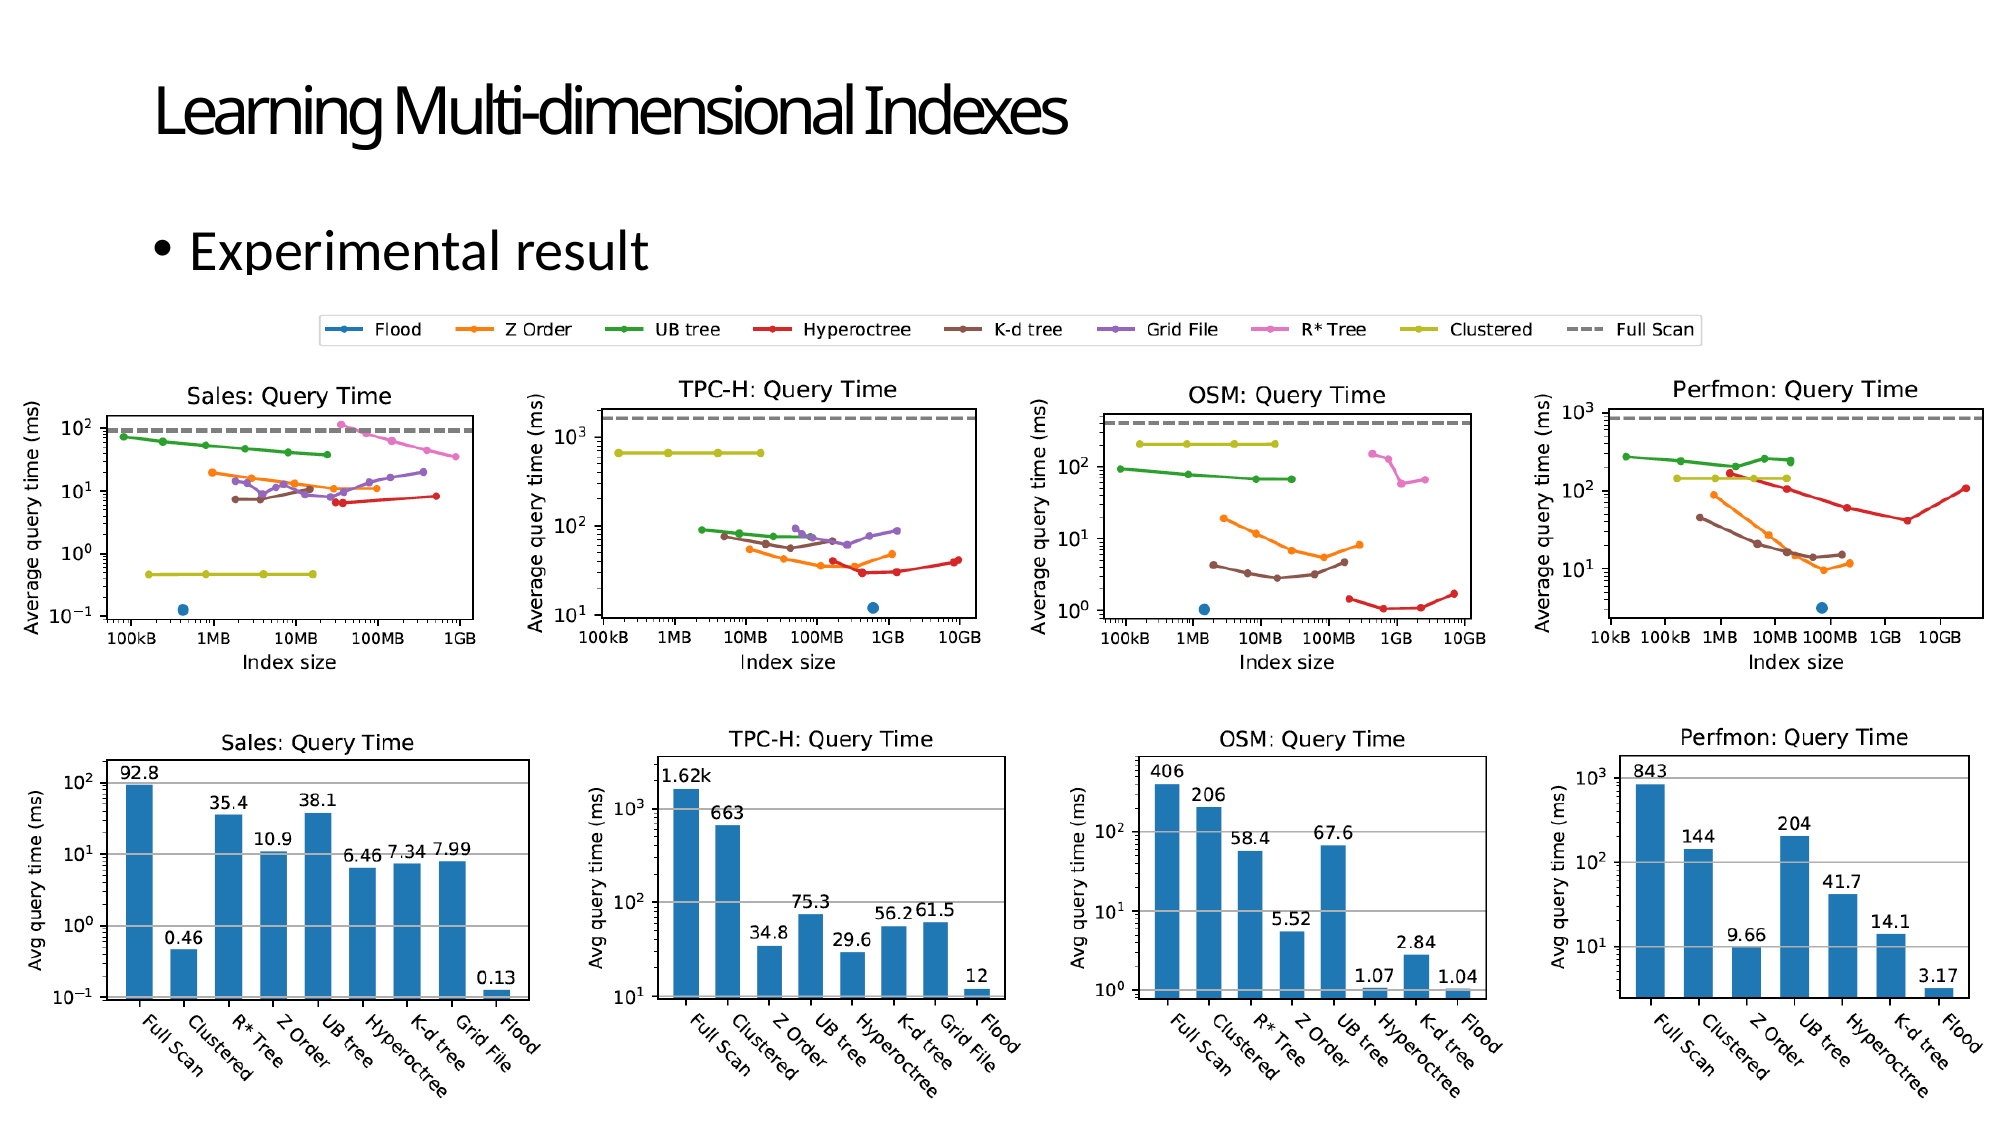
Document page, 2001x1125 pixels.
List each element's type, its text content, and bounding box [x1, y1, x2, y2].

picture [0, 275, 2000, 1120]
list Experimental result [137, 212, 1863, 275]
title Learning Multi-dimensional Indexes [137, 59, 1863, 166]
